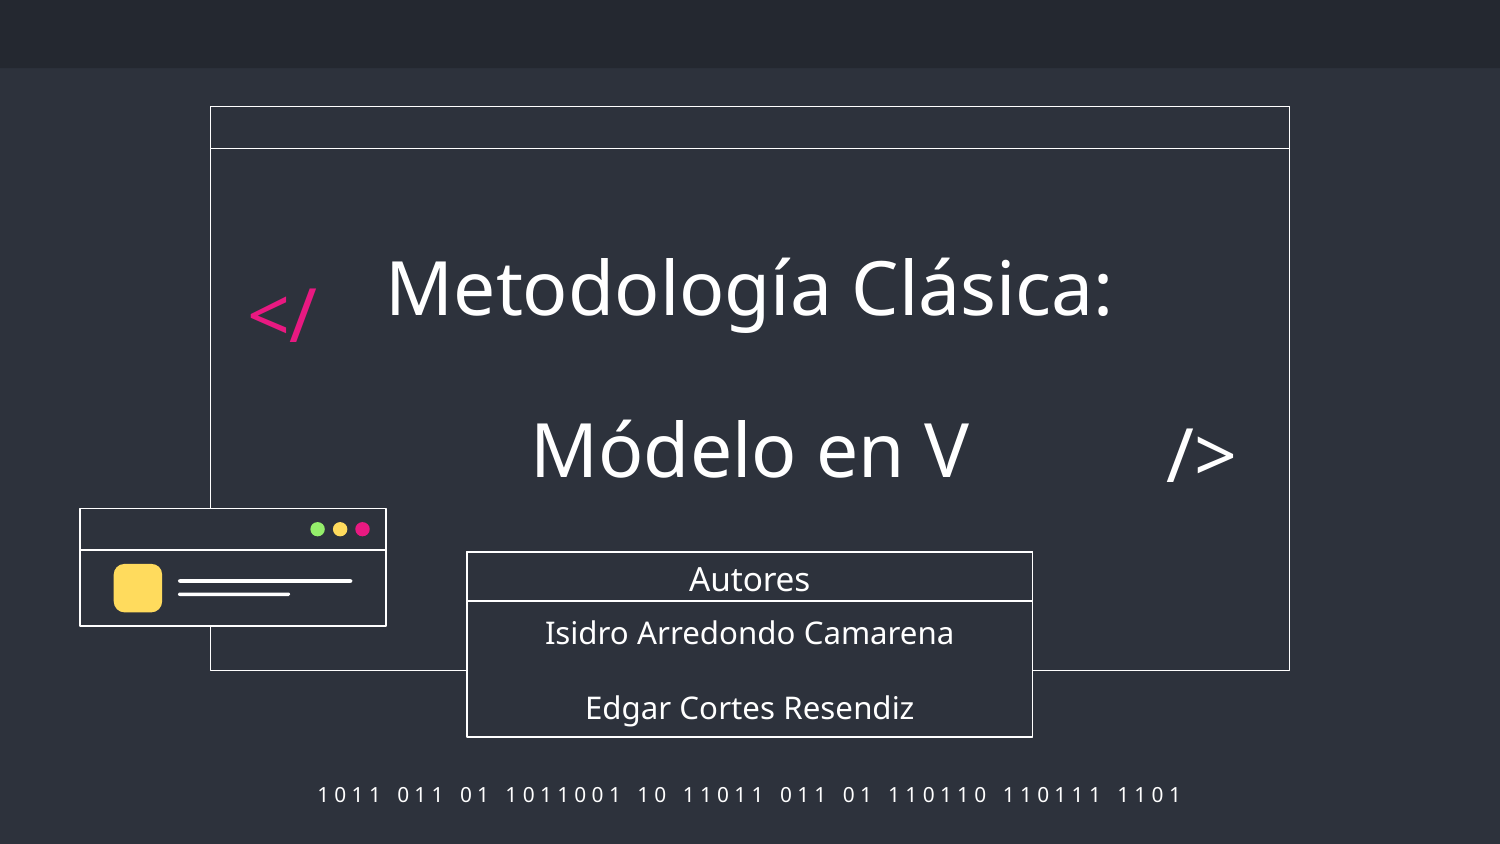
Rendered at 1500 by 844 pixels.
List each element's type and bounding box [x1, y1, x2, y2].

text_box [466, 551, 1033, 738]
text_box [210, 106, 1290, 671]
text_box [79, 507, 387, 627]
